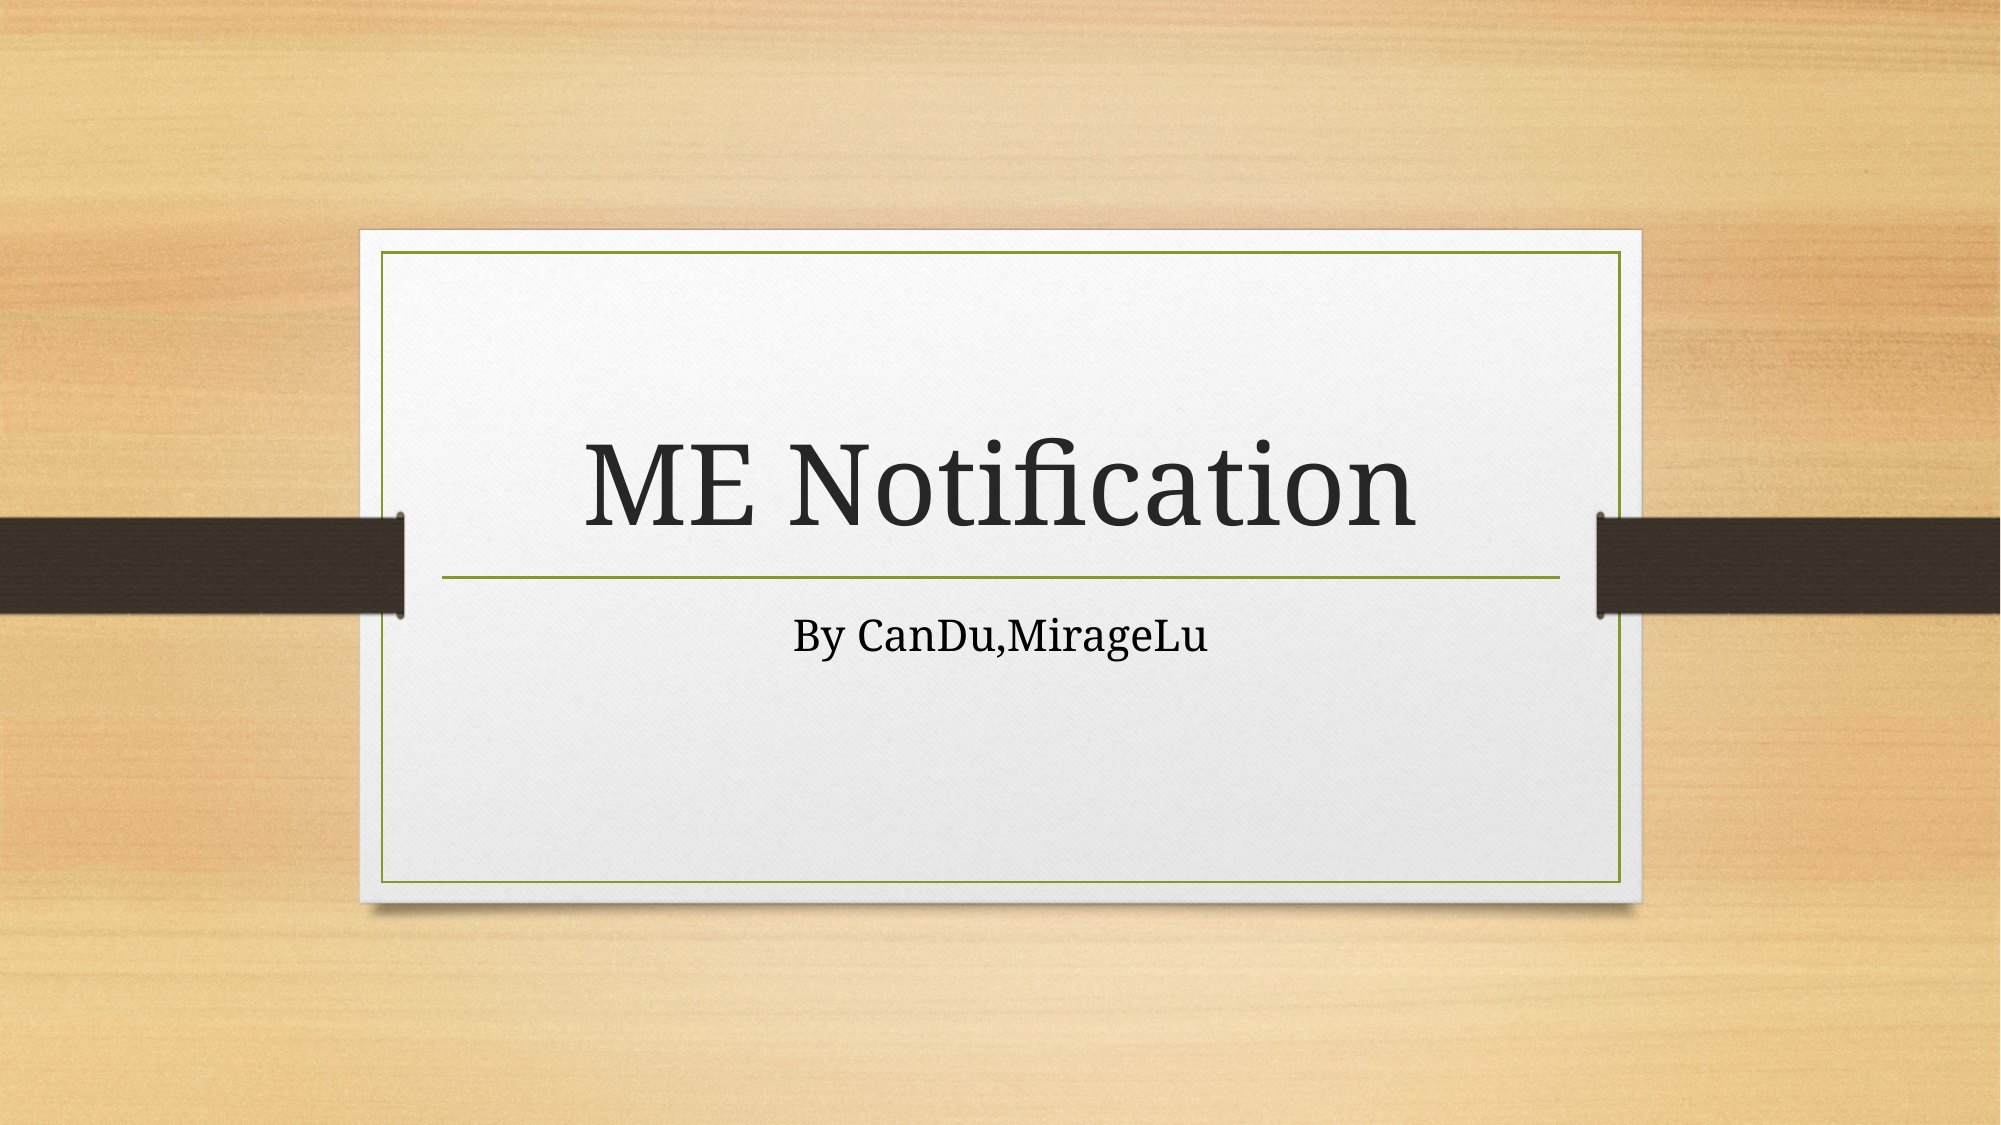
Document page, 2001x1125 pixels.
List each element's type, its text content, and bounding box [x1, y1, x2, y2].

picture [0, 0, 2001, 1125]
title ME Notification [441, 306, 1560, 556]
subtitle By CanDu,MirageLu [441, 600, 1560, 817]
